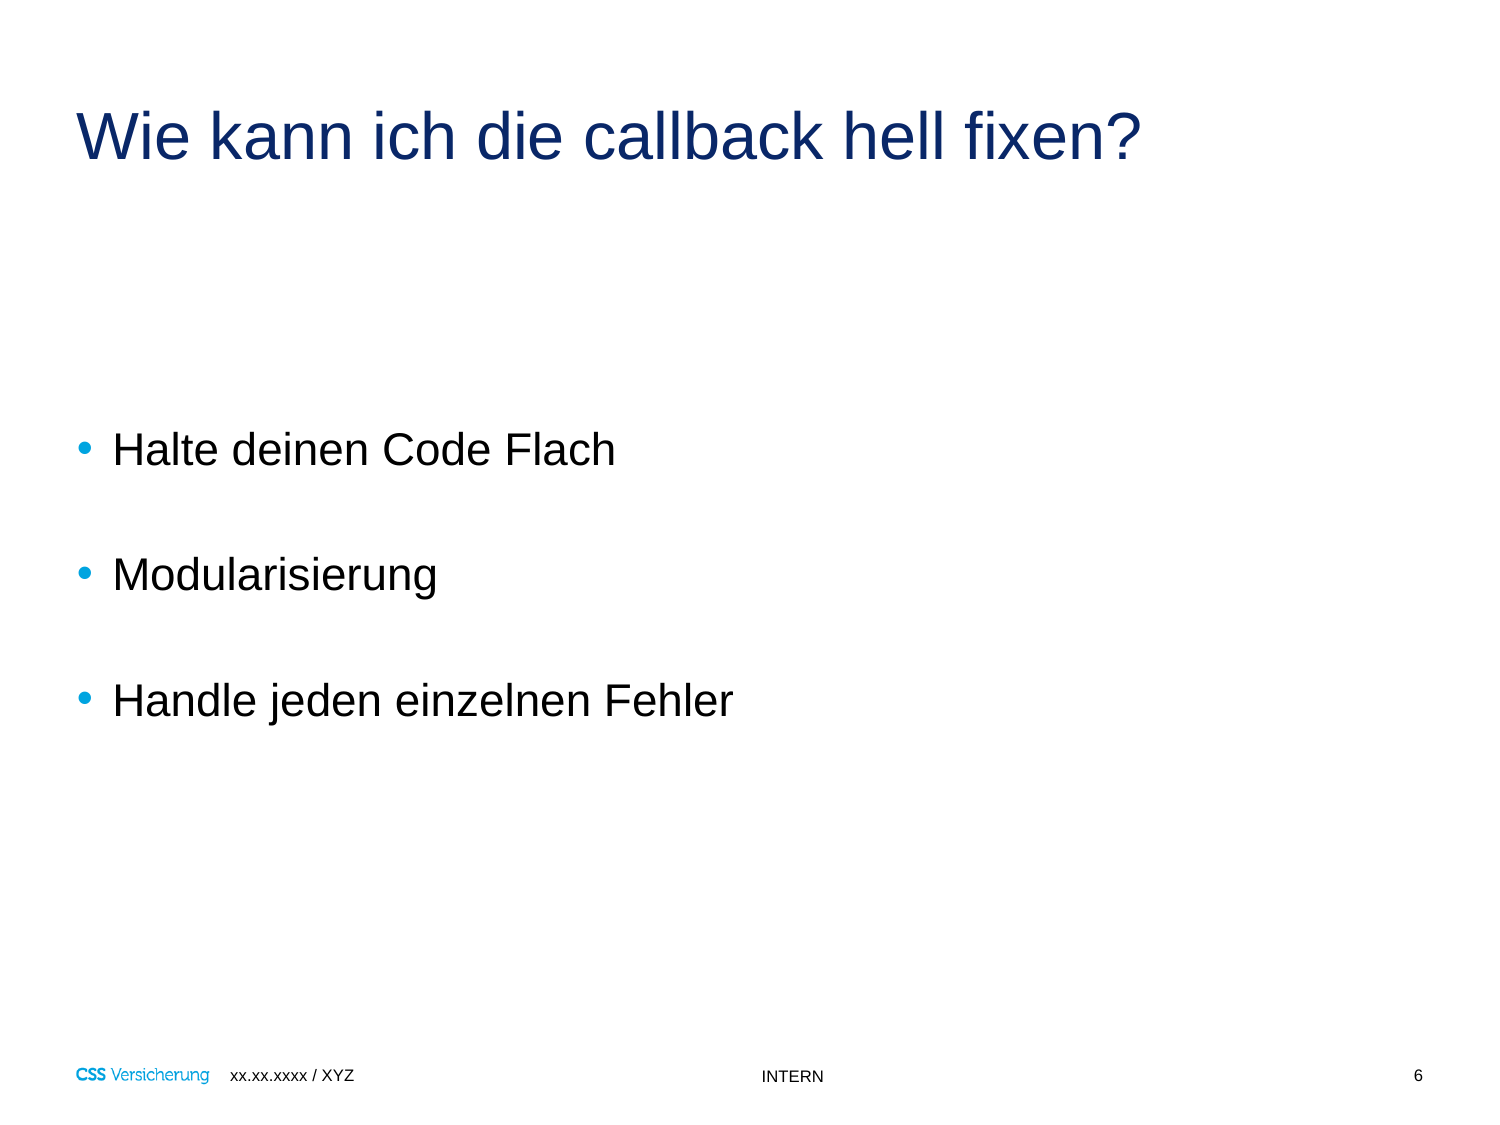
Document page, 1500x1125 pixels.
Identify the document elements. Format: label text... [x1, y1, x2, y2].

list Halte deinen Code Flach Modularisierung Handle jeden einzelnen Fehler [76, 231, 1424, 1047]
footer INTERN [761, 1059, 1341, 1090]
slide_number xx.xx.xxxx / XYZ [230, 1058, 739, 1090]
slide_number 6 [1364, 1058, 1424, 1090]
picture [70, 1061, 215, 1090]
title Wie kann ich die callback hell fixen? [76, 30, 1424, 173]
